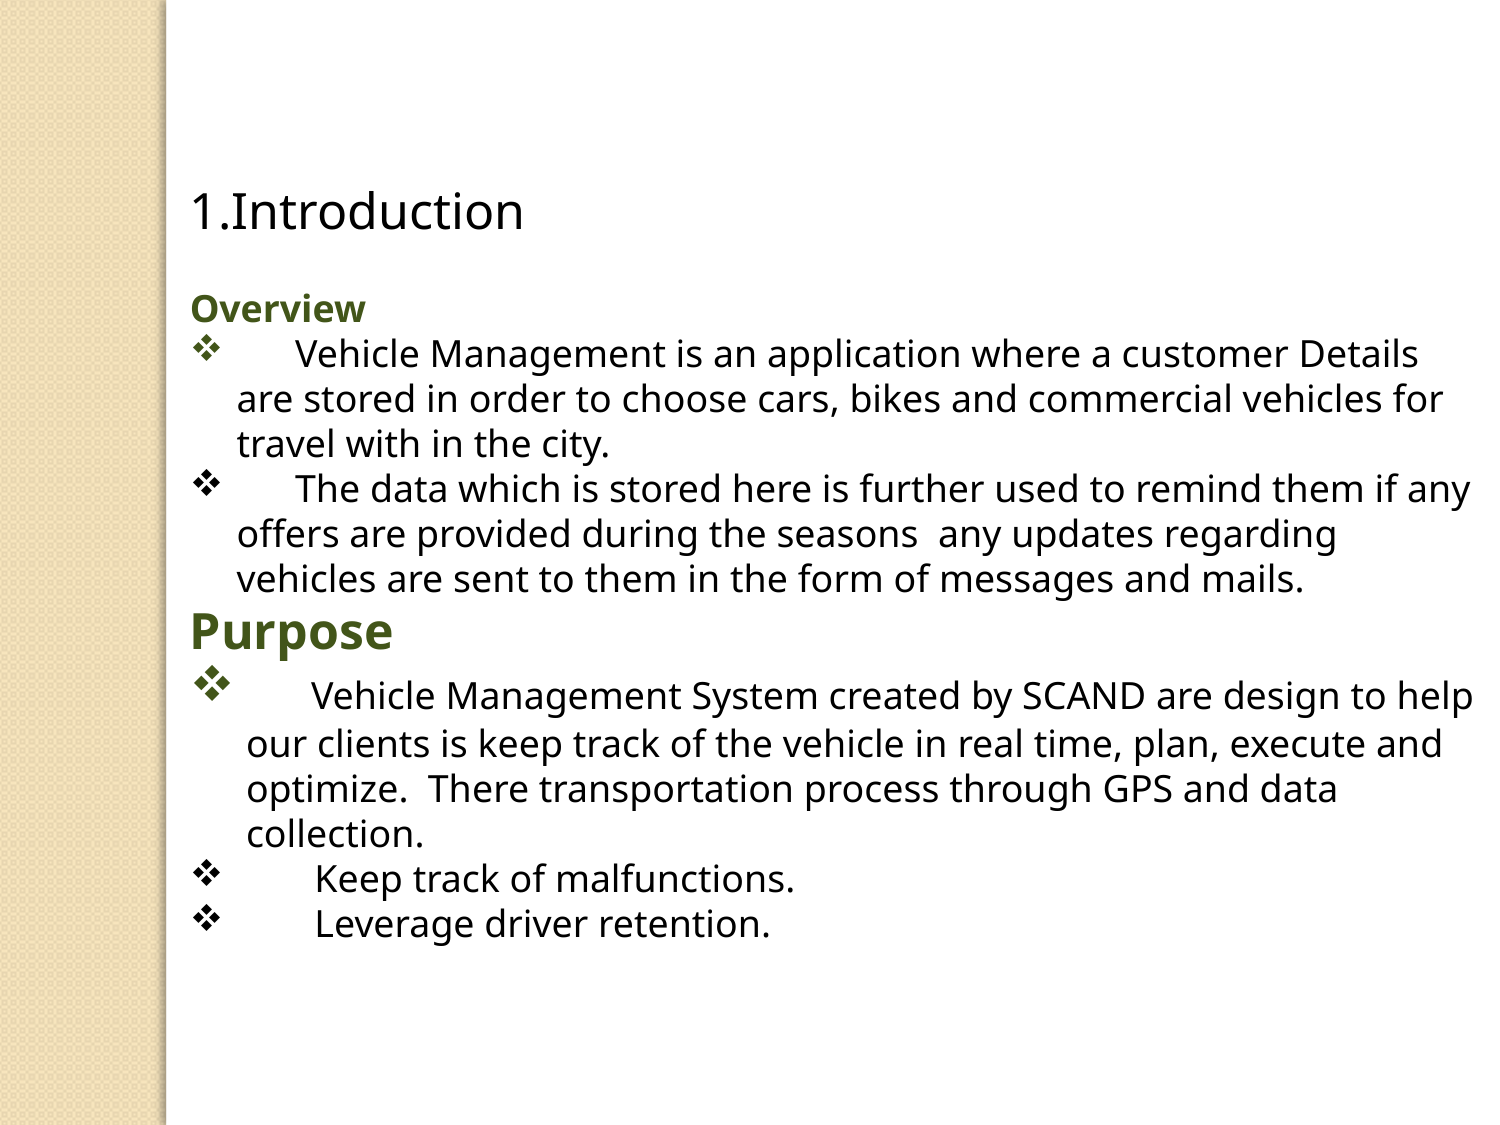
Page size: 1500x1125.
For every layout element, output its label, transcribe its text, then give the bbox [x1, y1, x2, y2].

text_box 1.Introduction Overview Vehicle Management is an application where a customer Details are stored in order to choose cars, bikes and commercial vehicles for travel with in the city. The data which is stored here is further used to remind them if any offers are provided during the seasons any updates regarding vehicles are sent to them in the form of messages and mails. Purpose Vehicle Management System created by SCAND are design to help our clients is keep track of the vehicle in real time, plan, execute and optimize. There transportation process through GPS and data collection. Keep track of malfunctions. Leverage driver retention. [174, 37, 1500, 1058]
